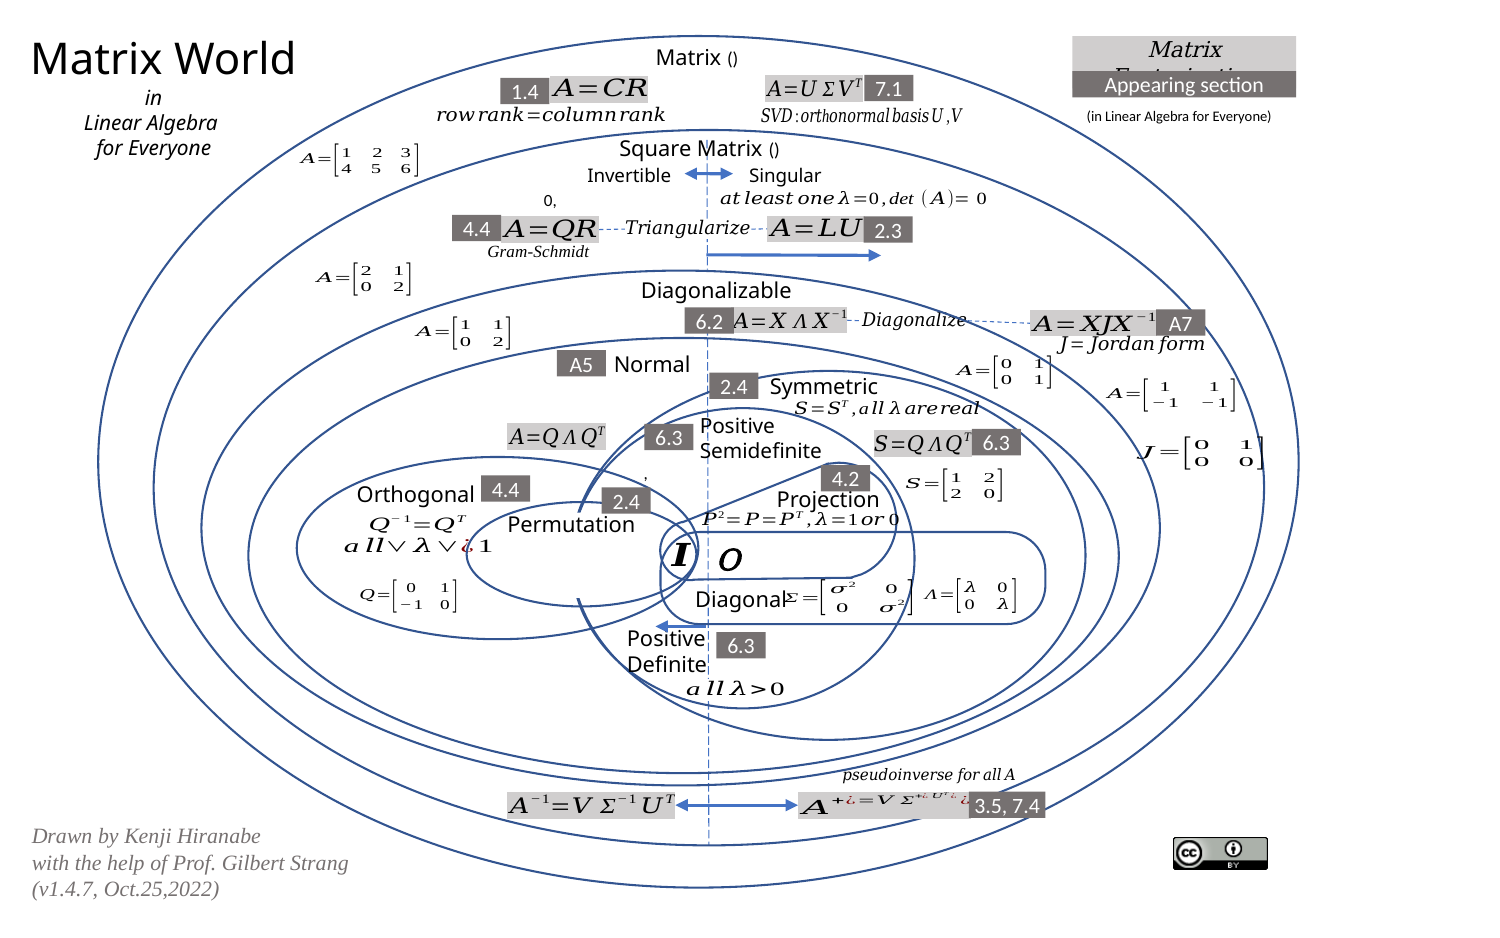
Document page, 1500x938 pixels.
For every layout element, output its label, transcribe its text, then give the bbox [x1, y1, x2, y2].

text_box Gram-Schmidt [487, 240, 597, 261]
text_box 1.4 [500, 77, 550, 105]
text_box Invertible [572, 156, 706, 194]
text_box Matrix World [15, 23, 326, 91]
text_box [709, 270, 1161, 787]
text_box Singular [734, 156, 837, 194]
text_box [967, 320, 1030, 324]
text_box Appearing section [1072, 71, 1297, 98]
text_box 3.5, 7.4 [968, 791, 1046, 818]
text_box 4.4 [452, 214, 502, 242]
text_box in Linear Algebra for Everyone [0, 77, 309, 168]
text_box A5 [556, 350, 606, 377]
text_box Drawn by Kenji Hiranabe with the help of Prof. Gilbert Strang (v1.4.7, Oct.25,2022) [17, 814, 364, 908]
text_box Matrix Factorization [1072, 36, 1297, 71]
text_box [200, 269, 706, 787]
text_box [97, 34, 1300, 889]
text_box A7 [1156, 309, 1206, 336]
text_box 2.3 [863, 216, 913, 243]
text_box (in Linear Algebra for Everyone) [1071, 99, 1287, 132]
text_box 7.1 [864, 74, 914, 102]
picture [1173, 837, 1268, 870]
